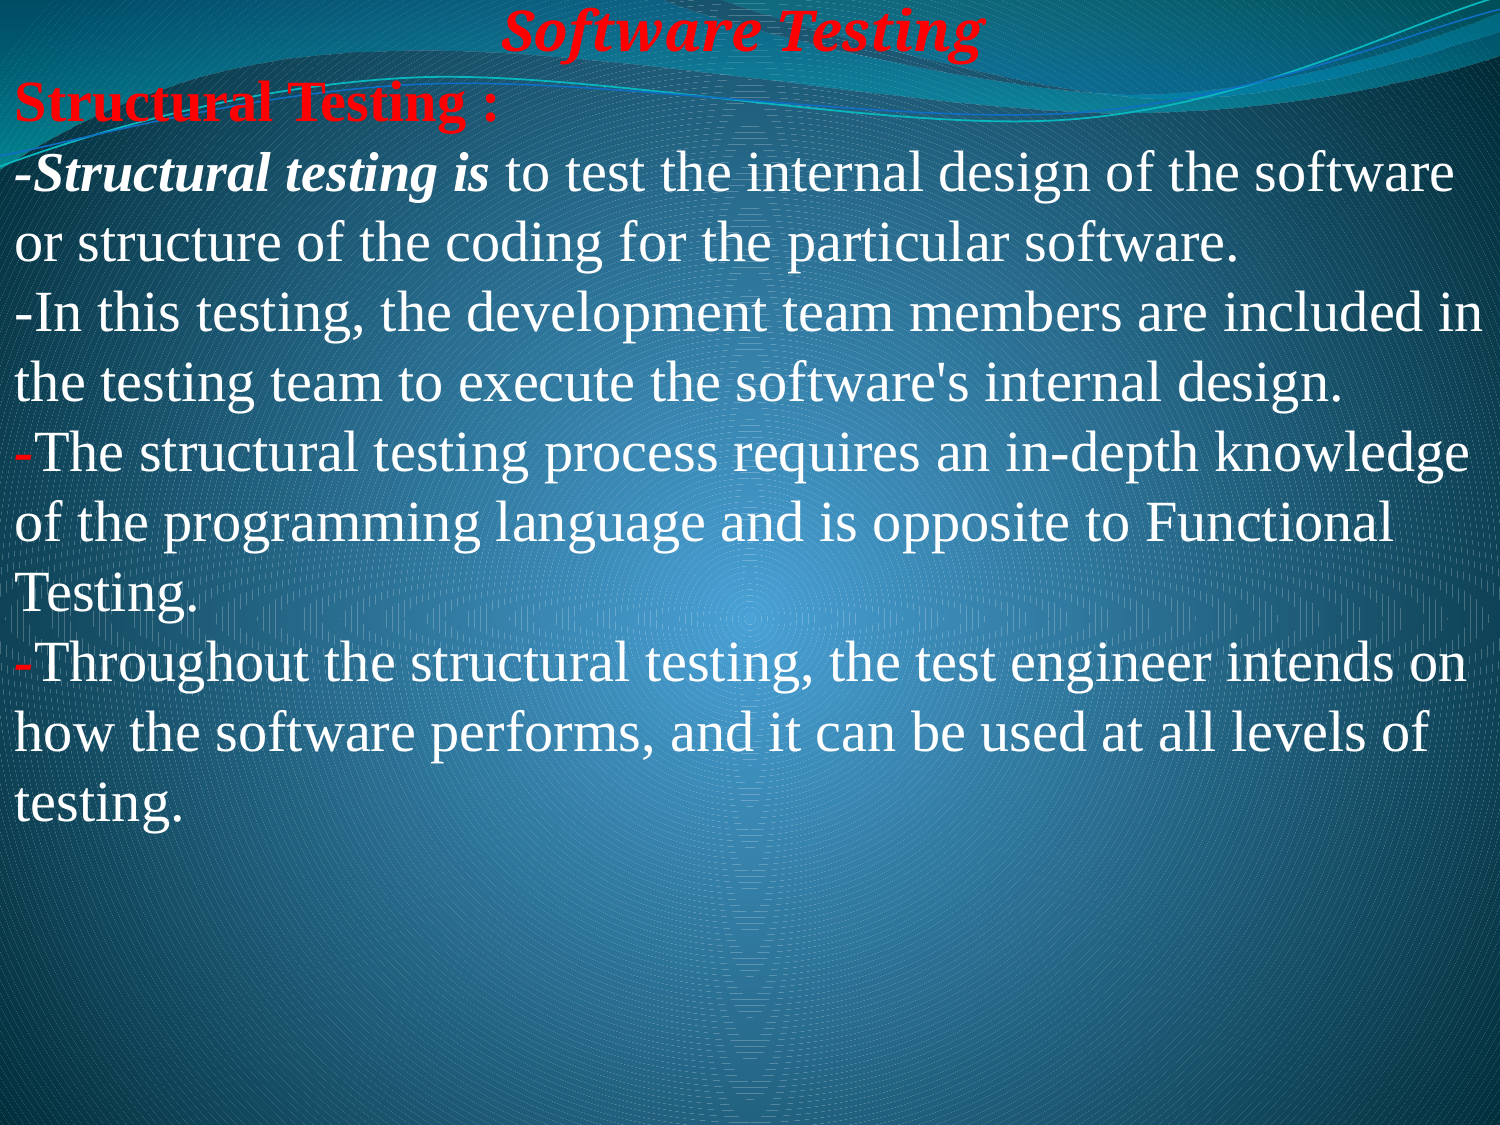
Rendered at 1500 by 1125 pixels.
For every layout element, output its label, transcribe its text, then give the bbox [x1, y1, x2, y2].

text_box Software Testing Structural Testing : -Structural testing is to test the internal design of the software or structure of the coding for the particular software. -In this testing, the development team members are included in the testing team to execute the software's internal design. -The structural testing process requires an in-depth knowledge of the programming language and is opposite to Functional Testing. -Throughout the structural testing, the test engineer intends on how the software performs, and it can be used at all levels of testing. [0, 0, 1500, 908]
